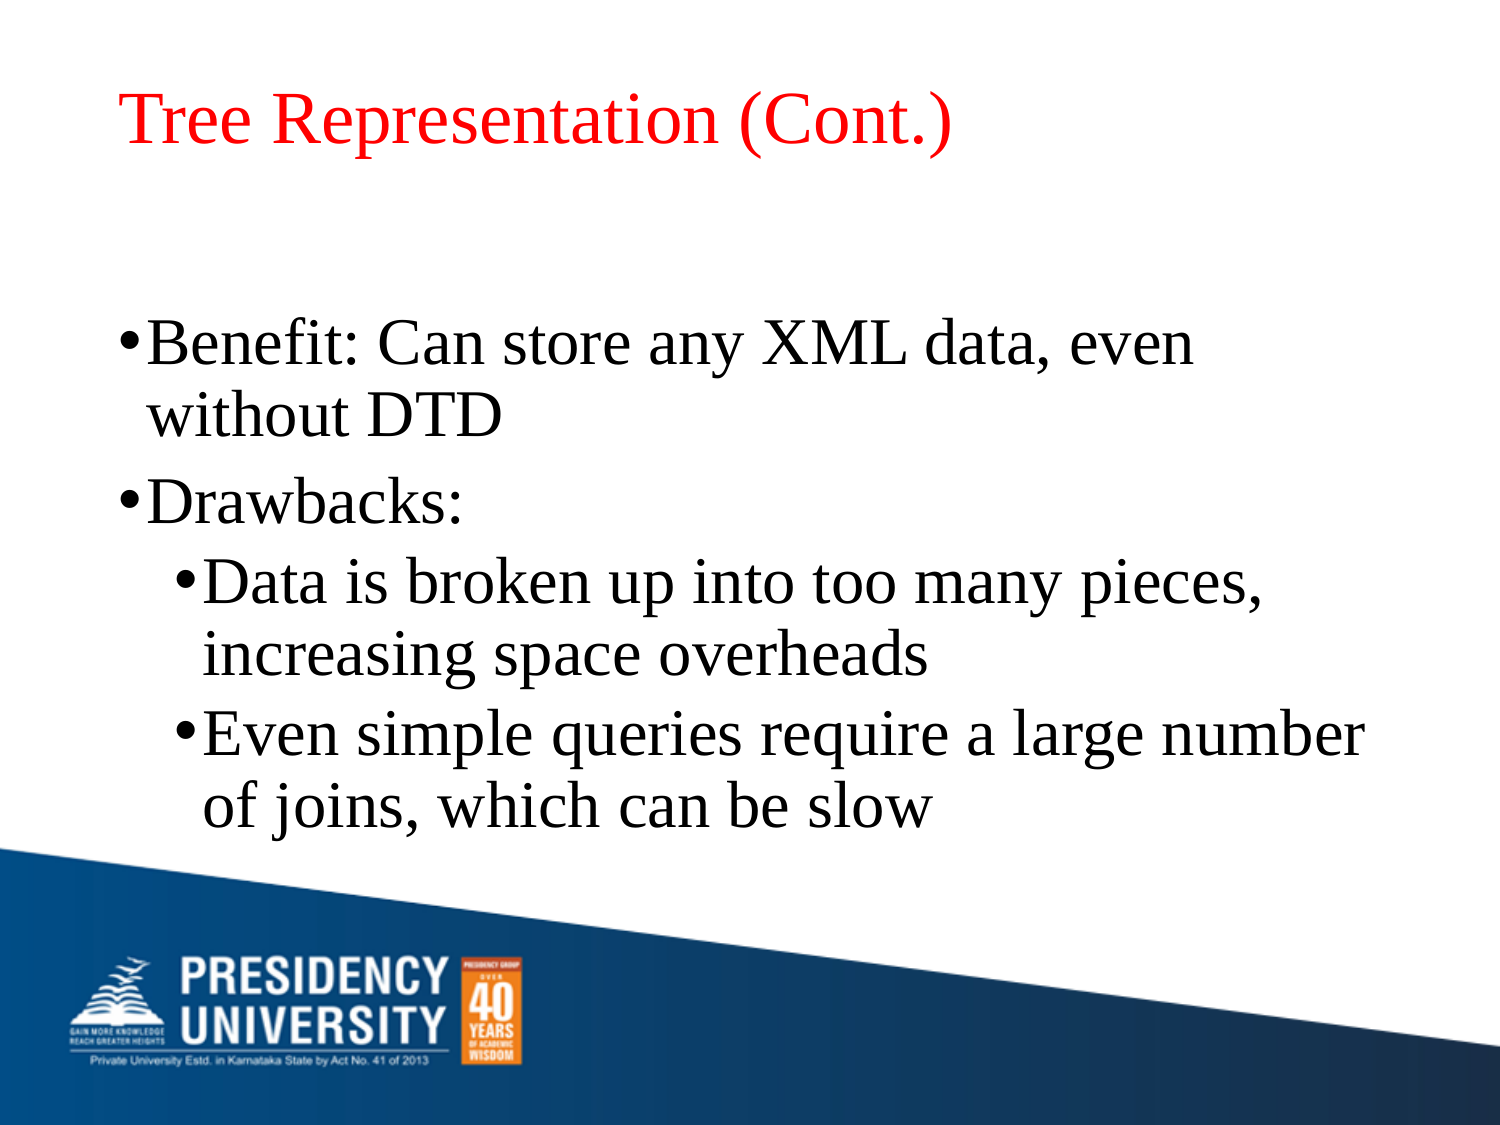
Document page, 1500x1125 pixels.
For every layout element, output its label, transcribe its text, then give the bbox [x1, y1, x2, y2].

picture [0, 845, 1500, 1125]
title Tree Representation (Cont.) [103, 51, 1397, 188]
list Benefit: Can store any XML data, even without DTD Drawbacks: Data is broken up into too many pieces, increasing space overheads Even simple queries require a large number of joins, which can be slow [103, 299, 1397, 1014]
